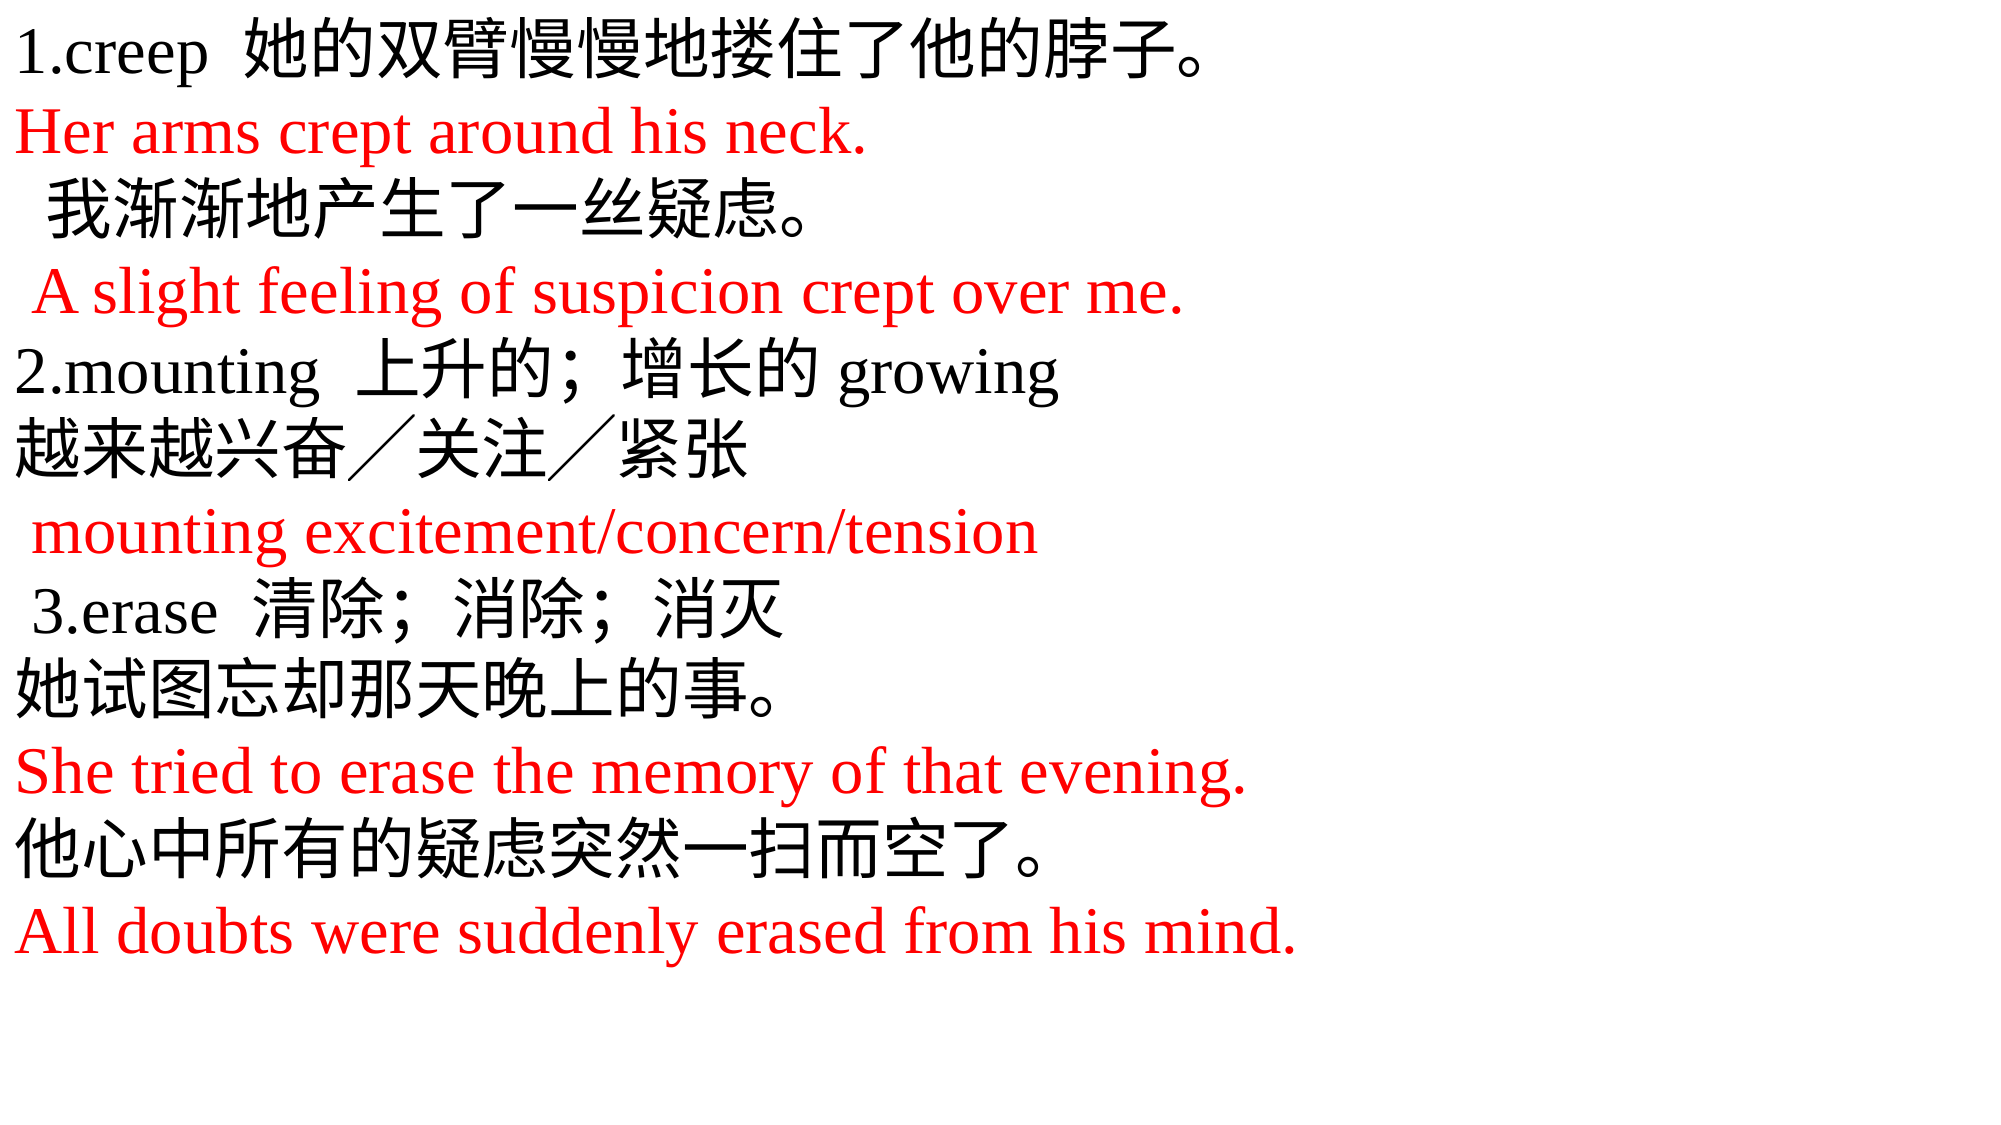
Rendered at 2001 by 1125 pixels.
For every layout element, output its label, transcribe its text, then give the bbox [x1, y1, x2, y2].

text_box 1.creep 她的双臂慢慢地搂住了他的脖子。 Her arms crept around his neck. 我渐渐地产生了一丝疑虑。 A slight feeling of suspicion crept over me. 2.mounting 上升的；增长的growing 越来越兴奋╱关注╱紧张 mounting excitement/concern/tension 3.erase 清除；消除；消灭 她试图忘却那天晚上的事。 She tried to erase the memory of that evening. 他心中所有的疑虑突然一扫而空了。 All doubts were suddenly erased from his mind. [0, 0, 1997, 975]
